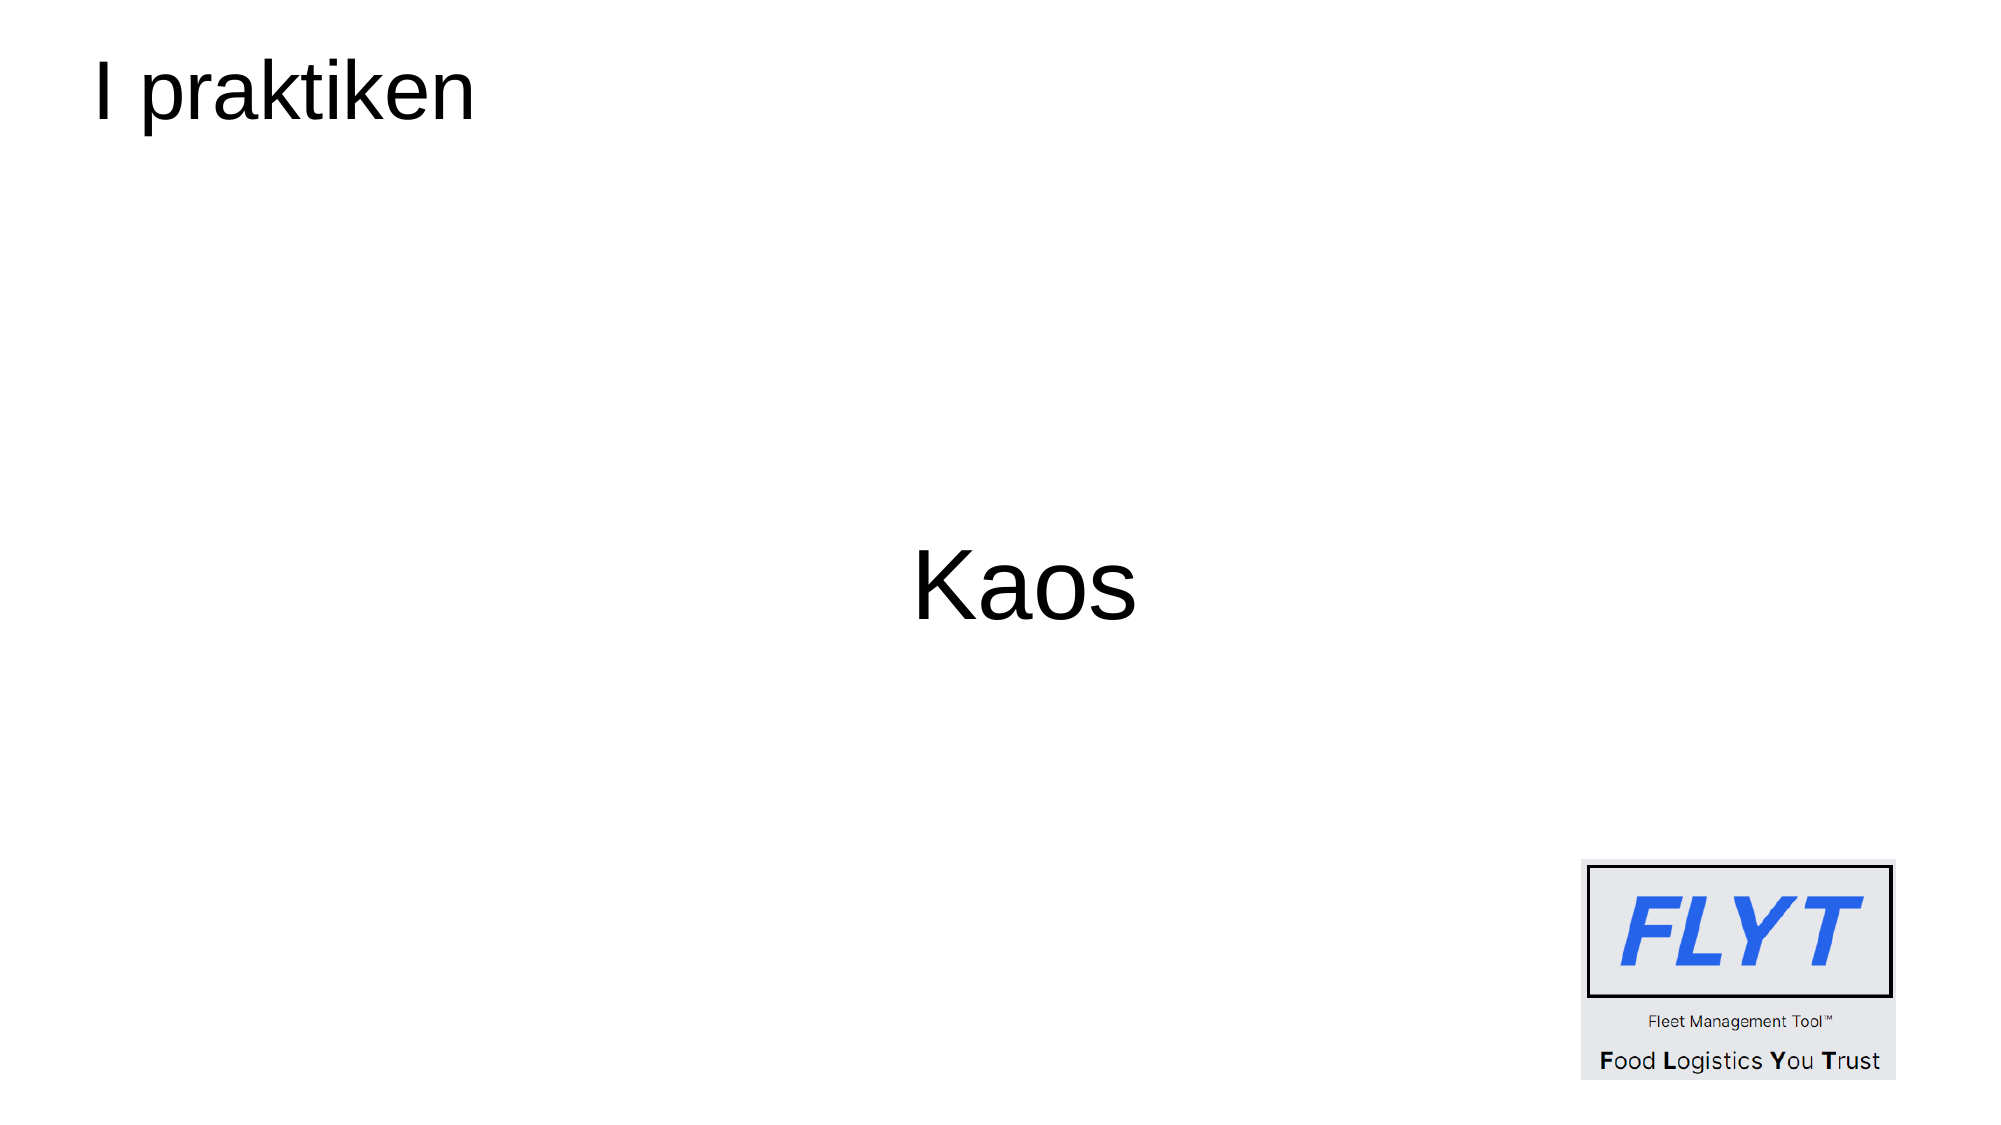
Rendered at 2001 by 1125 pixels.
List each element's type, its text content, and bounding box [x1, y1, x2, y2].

picture [1581, 859, 1896, 1081]
title I praktiken [84, 44, 1897, 125]
text_box Kaos [250, 375, 1799, 800]
